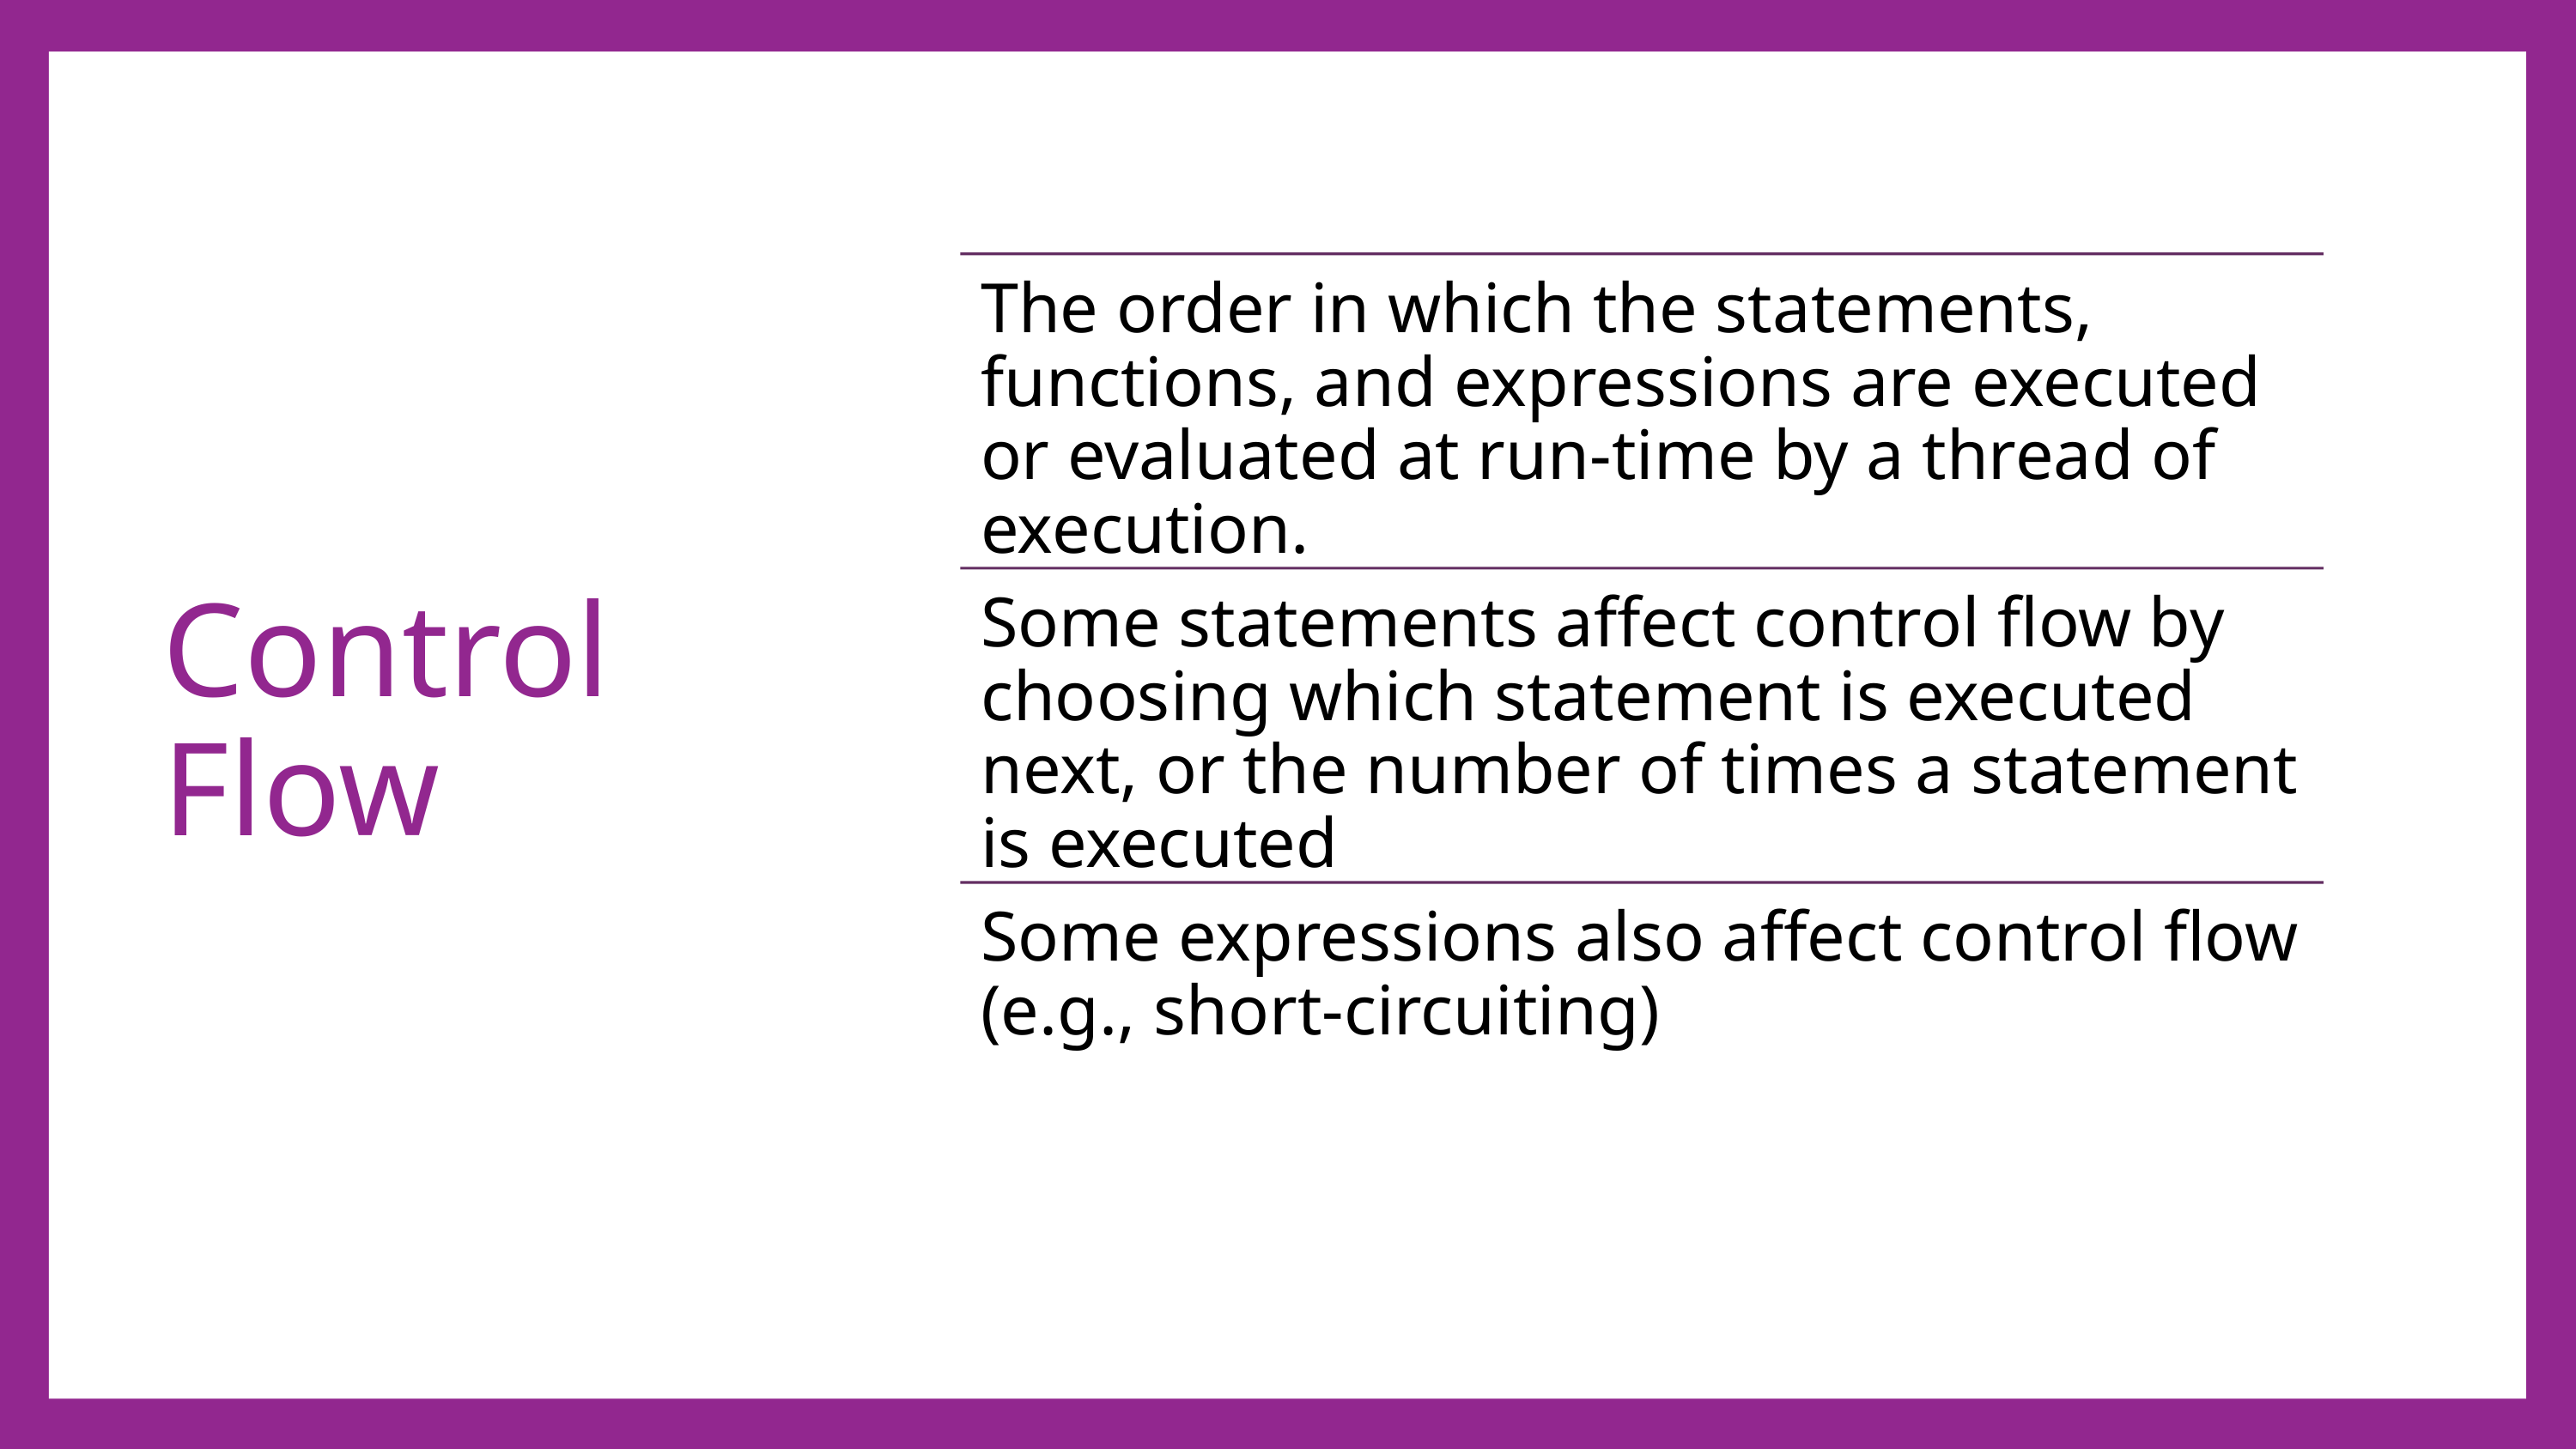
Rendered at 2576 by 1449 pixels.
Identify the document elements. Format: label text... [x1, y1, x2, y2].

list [960, 252, 2324, 1197]
title Control Flow [149, 132, 861, 1317]
